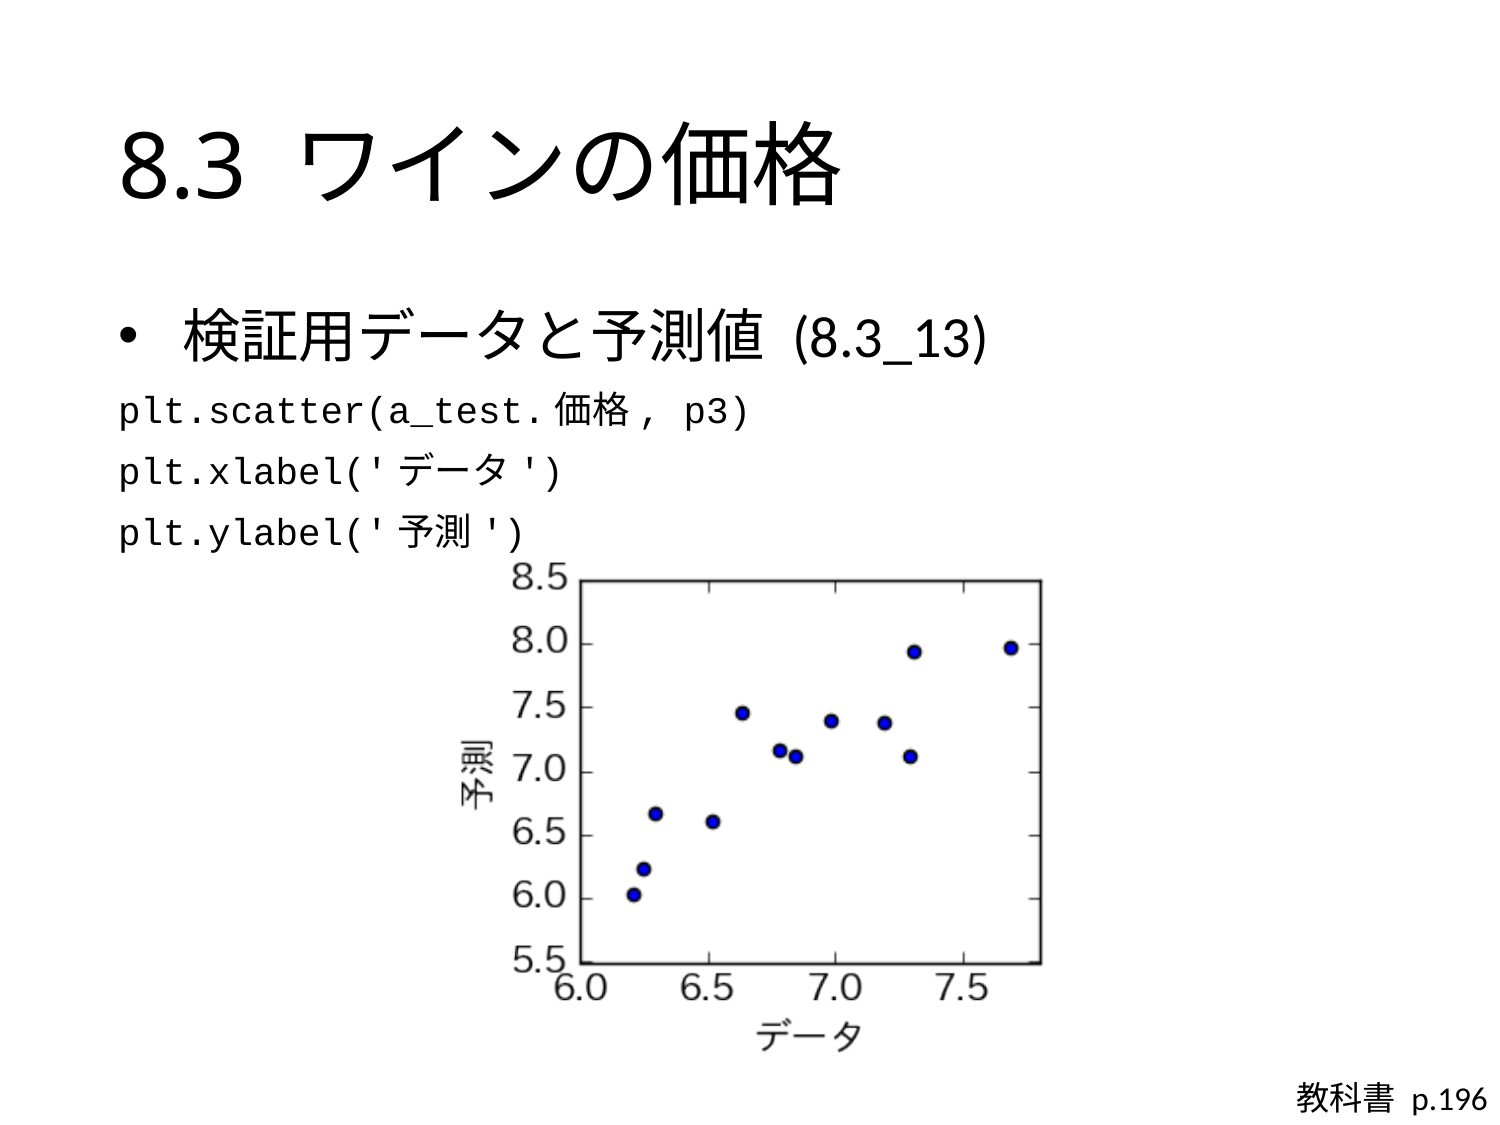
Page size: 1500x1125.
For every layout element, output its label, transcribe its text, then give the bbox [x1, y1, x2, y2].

list 検証用データと予測値 (8.3_13) plt.scatter(a_test.価格, p3) plt.xlabel('データ') plt.ylabel('予測') [103, 299, 1397, 1014]
text_box 教科書 p.196 [1281, 1069, 1500, 1125]
title 8.3 ワインの価格 [103, 59, 1397, 278]
picture [442, 543, 1058, 1078]
